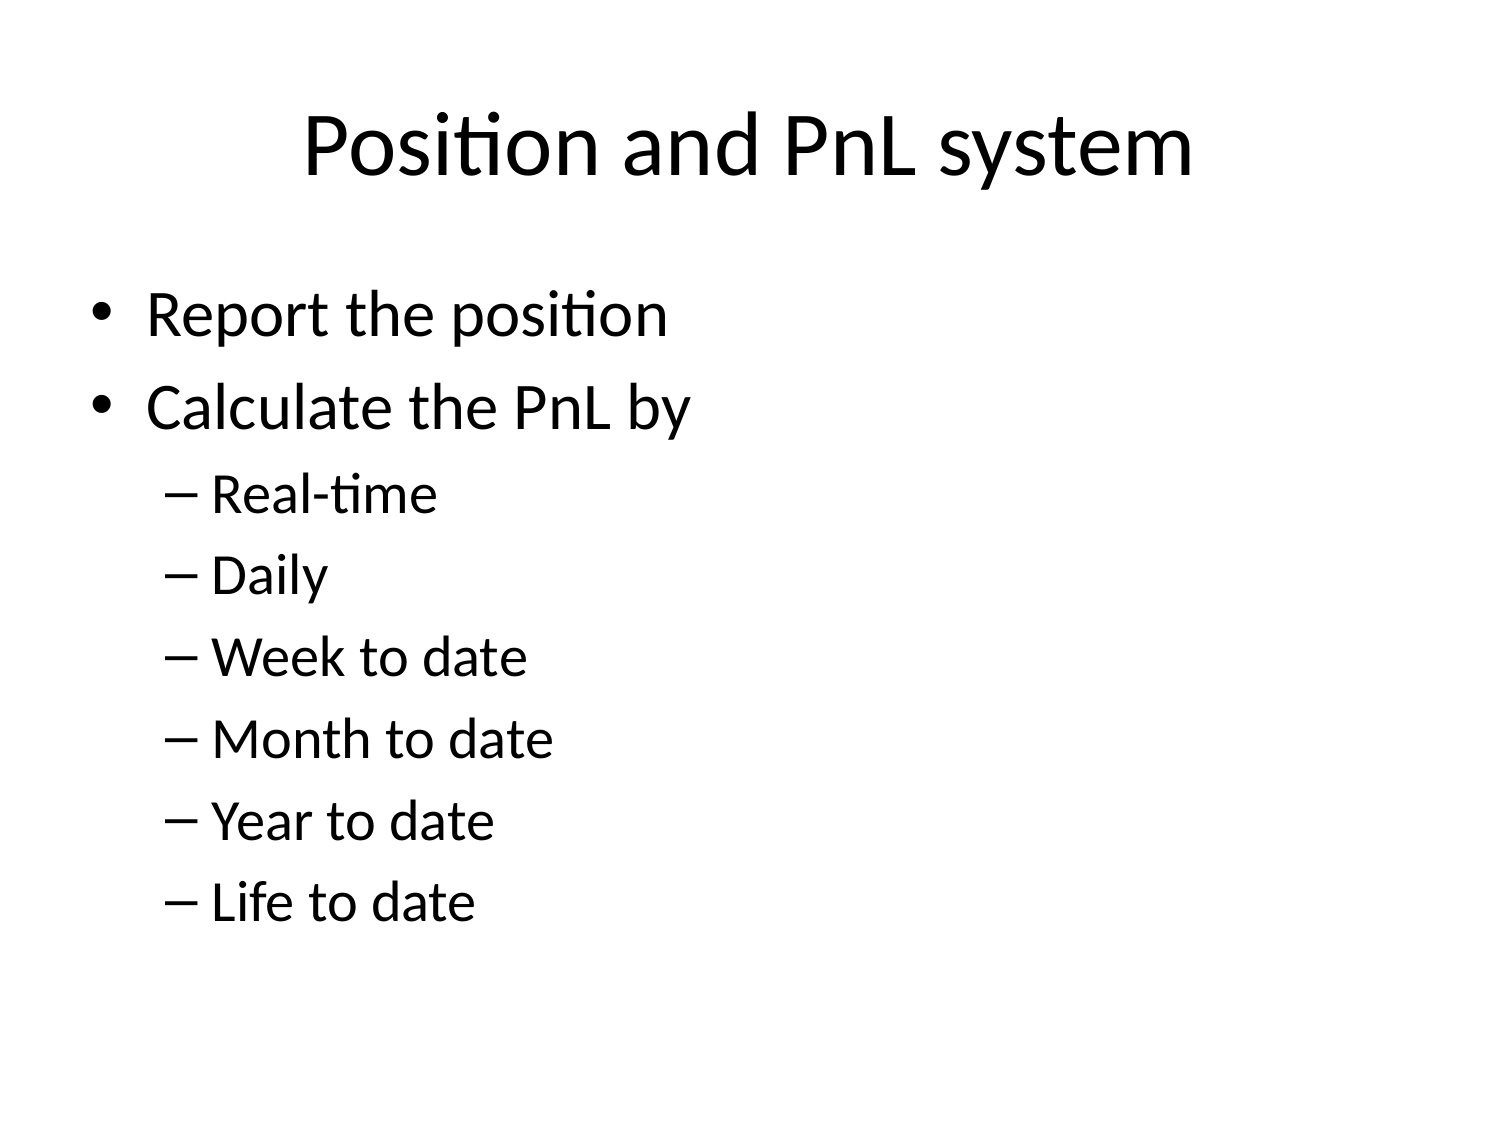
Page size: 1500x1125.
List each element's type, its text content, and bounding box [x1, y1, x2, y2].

title Position and PnL system [75, 45, 1425, 233]
list Report the position Calculate the PnL by Real-time Daily Week to date Month to date Year to date Life to date [75, 262, 1425, 1005]
